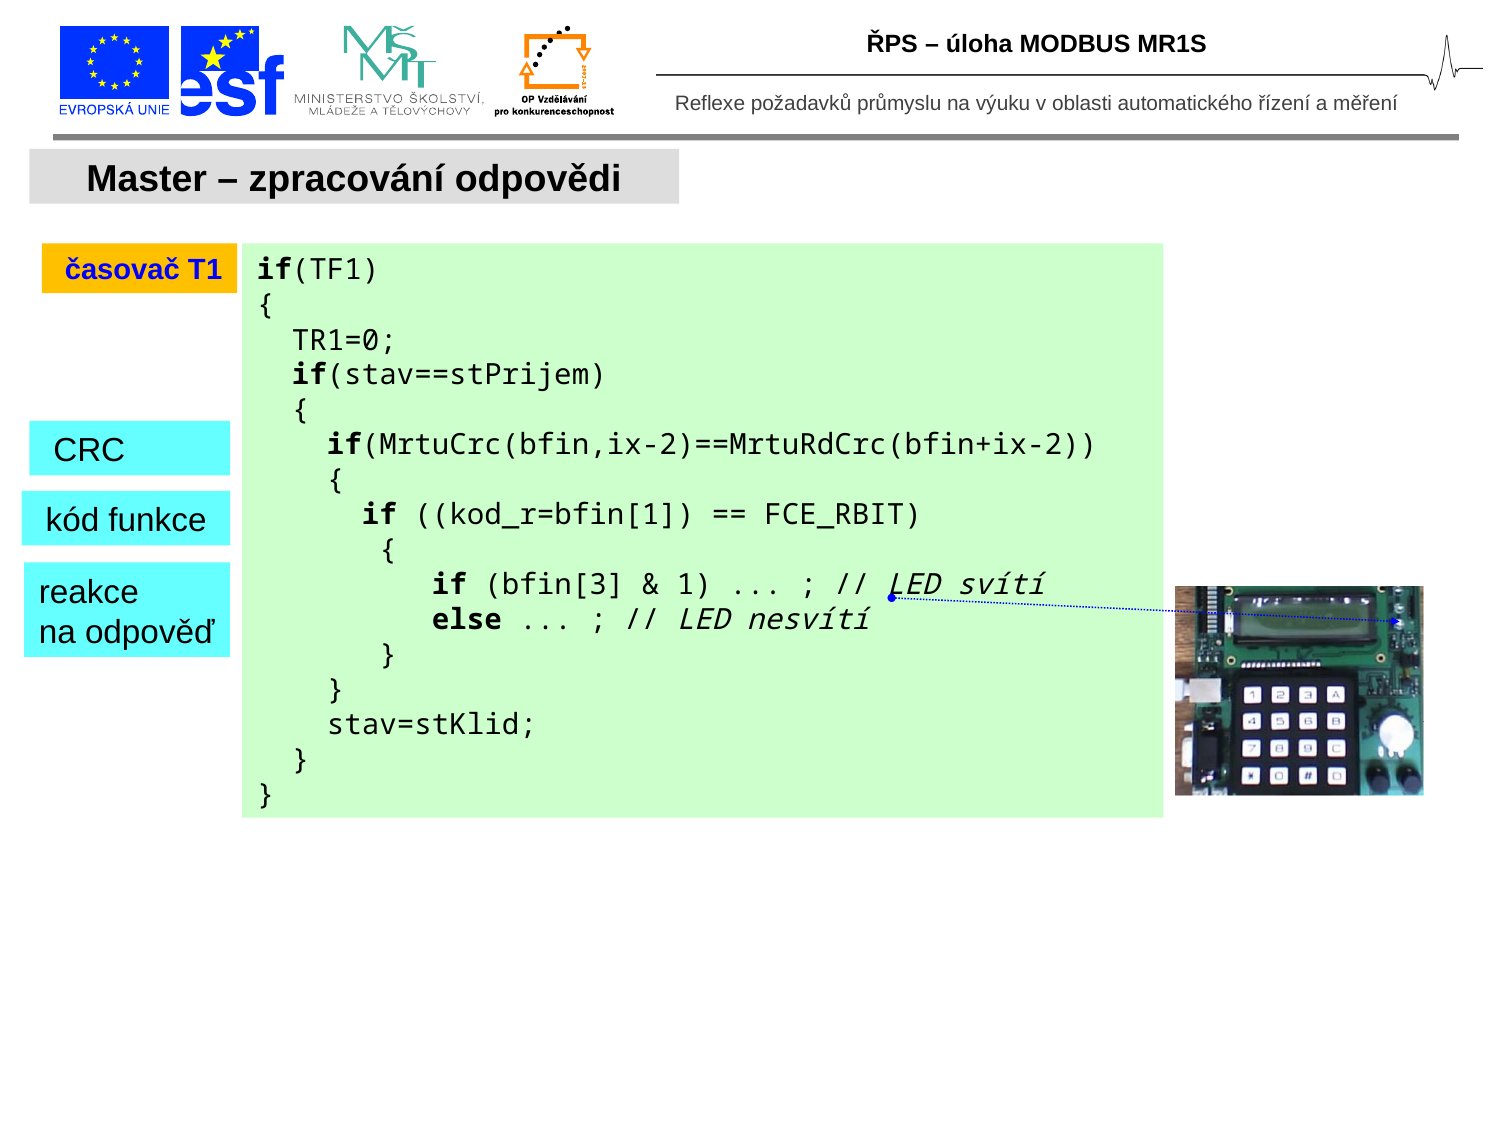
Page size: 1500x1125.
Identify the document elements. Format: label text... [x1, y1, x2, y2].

text_box [887, 593, 897, 603]
text_box reakce na odpověď [24, 562, 230, 657]
text_box časovač T1 [41, 243, 238, 294]
text_box Master – zpracování odpovědi [29, 148, 680, 204]
text_box kód funkce [21, 490, 231, 546]
text_box ŘPS – úloha MODBUS MR1S [644, 20, 1430, 68]
picture [1174, 585, 1424, 796]
text_box if(TF1) { TR1=0; if(stav==stPrijem) { if(MrtuCrc(bfin,ix-2)==MrtuRdCrc(bfin+ix-2)) { if ((kod_r=bfin[1]) == FCE_RBIT) { if (bfin[3] & 1) ... ; // LED svítí else ... ; // LED nesvítí } } stav=stKlid; } } [242, 243, 1164, 818]
picture [656, 34, 1483, 91]
text_box CRC [29, 420, 231, 476]
